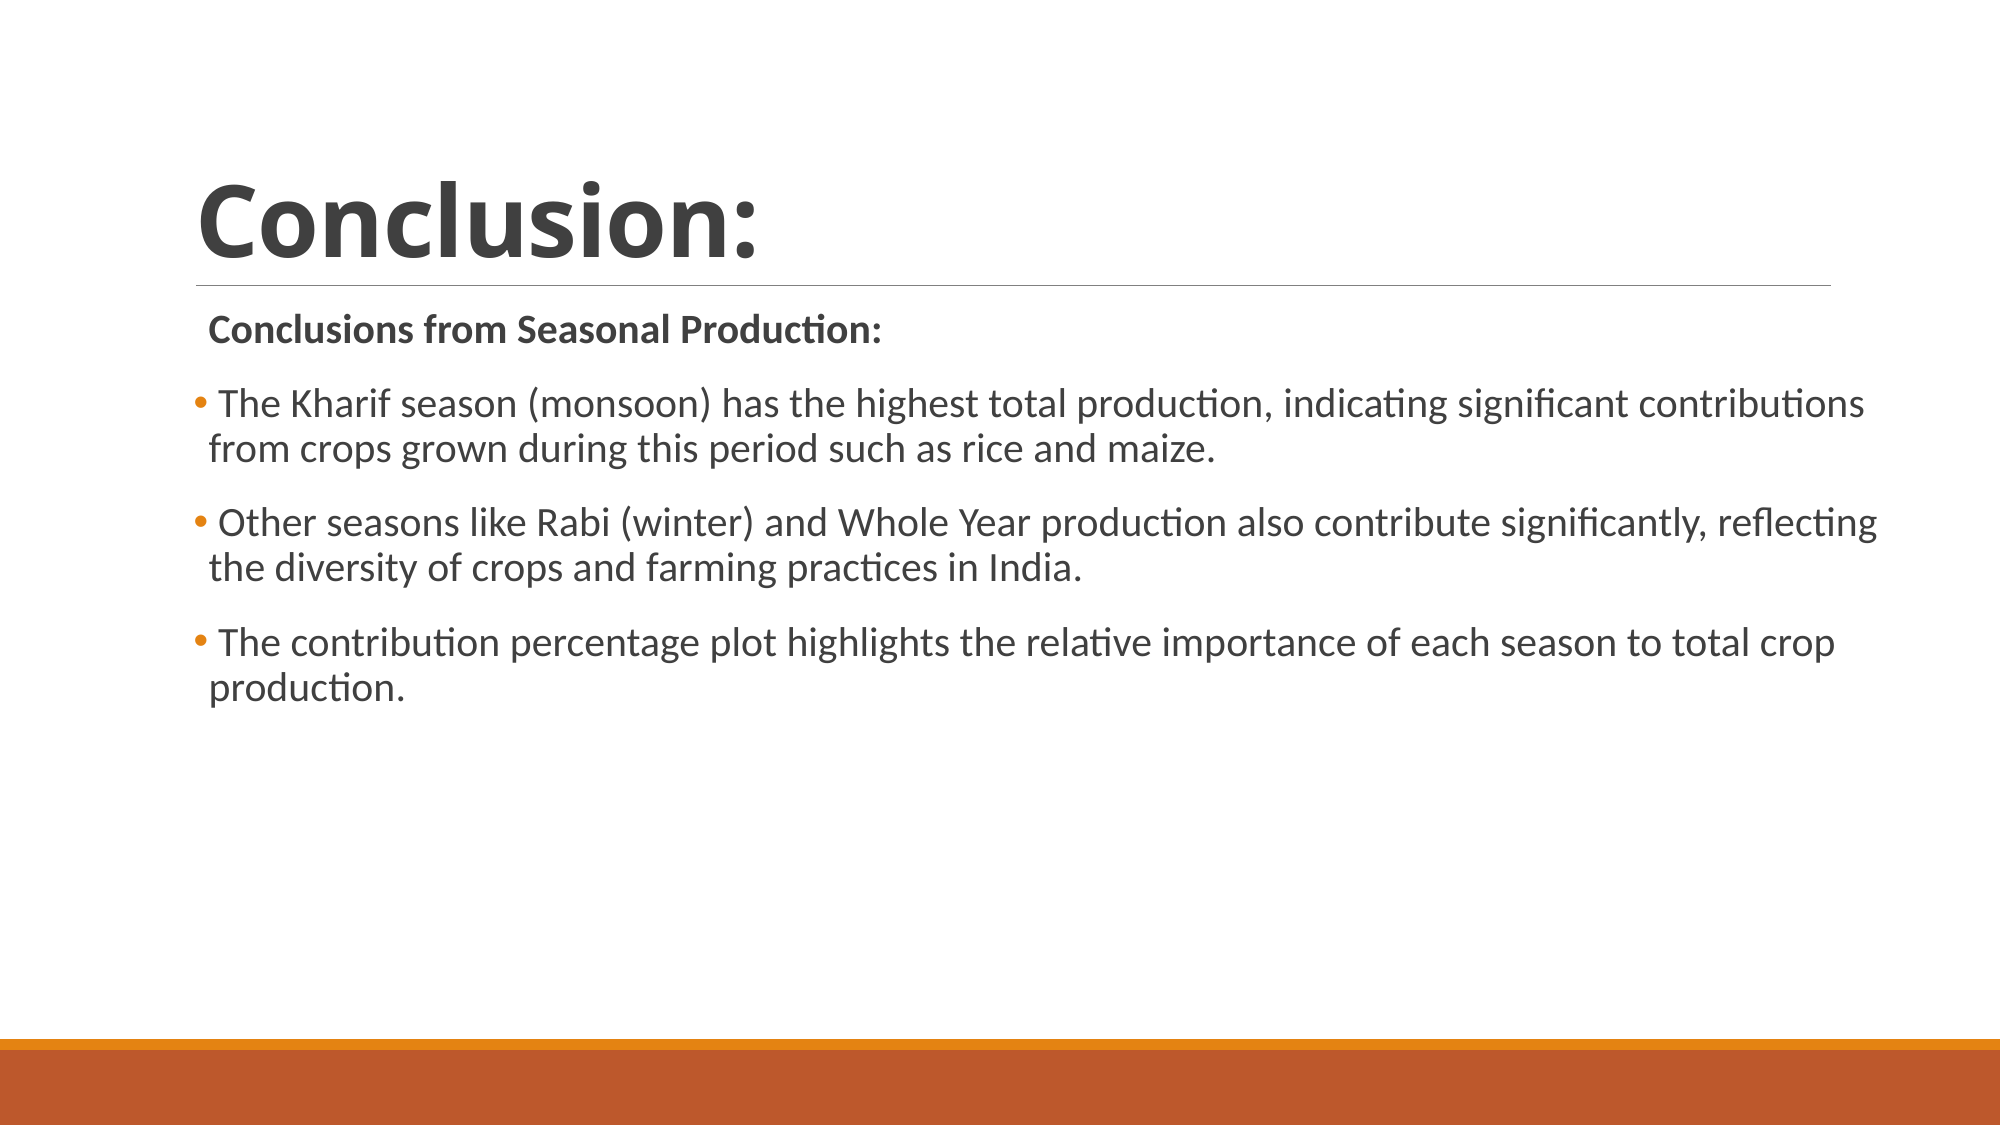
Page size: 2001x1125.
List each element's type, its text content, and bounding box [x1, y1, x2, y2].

title Conclusion: [180, 47, 1830, 285]
list Conclusions from Seasonal Production: The Kharif season (monsoon) has the highest total production, indicating significant contributions from crops grown during this period such as rice and maize. Other seasons like Rabi (winter) and Whole Year production also contribute significantly, reflecting the diversity of crops and farming practices in India. The contribution percentage plot highlights the relative importance of each season to total crop production. [193, 299, 1881, 956]
